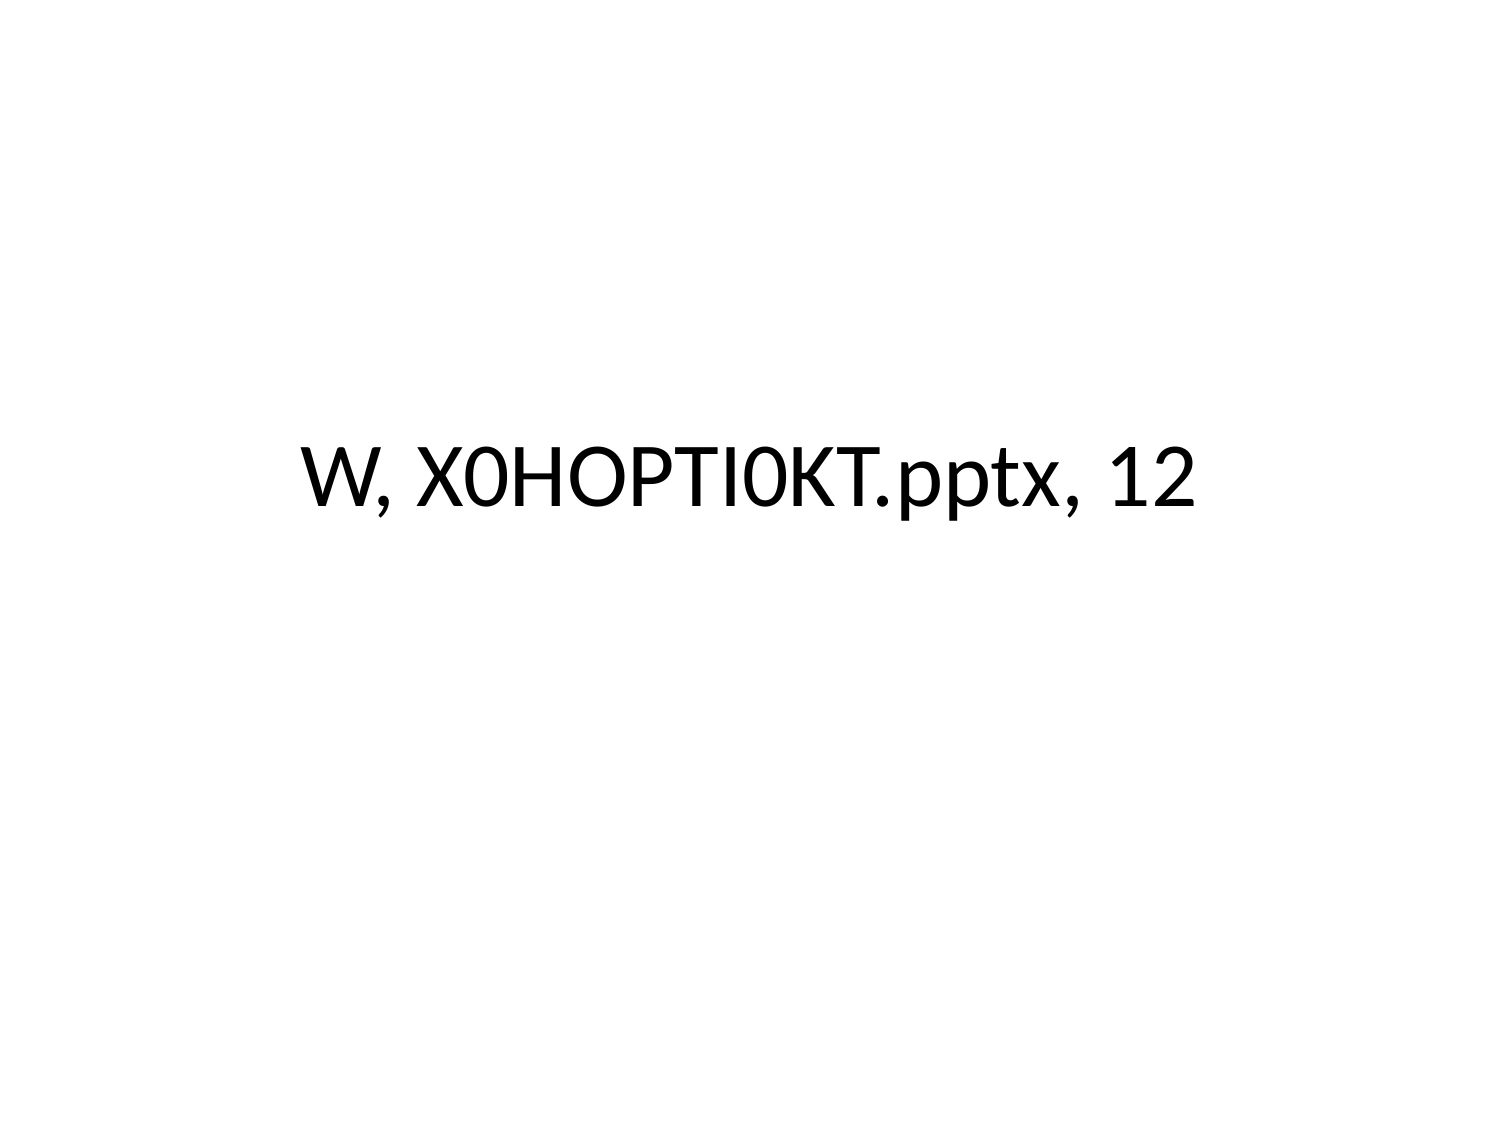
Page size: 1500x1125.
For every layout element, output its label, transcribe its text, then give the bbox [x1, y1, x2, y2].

title W, X0HOPTI0KT.pptx, 12 [112, 349, 1388, 591]
